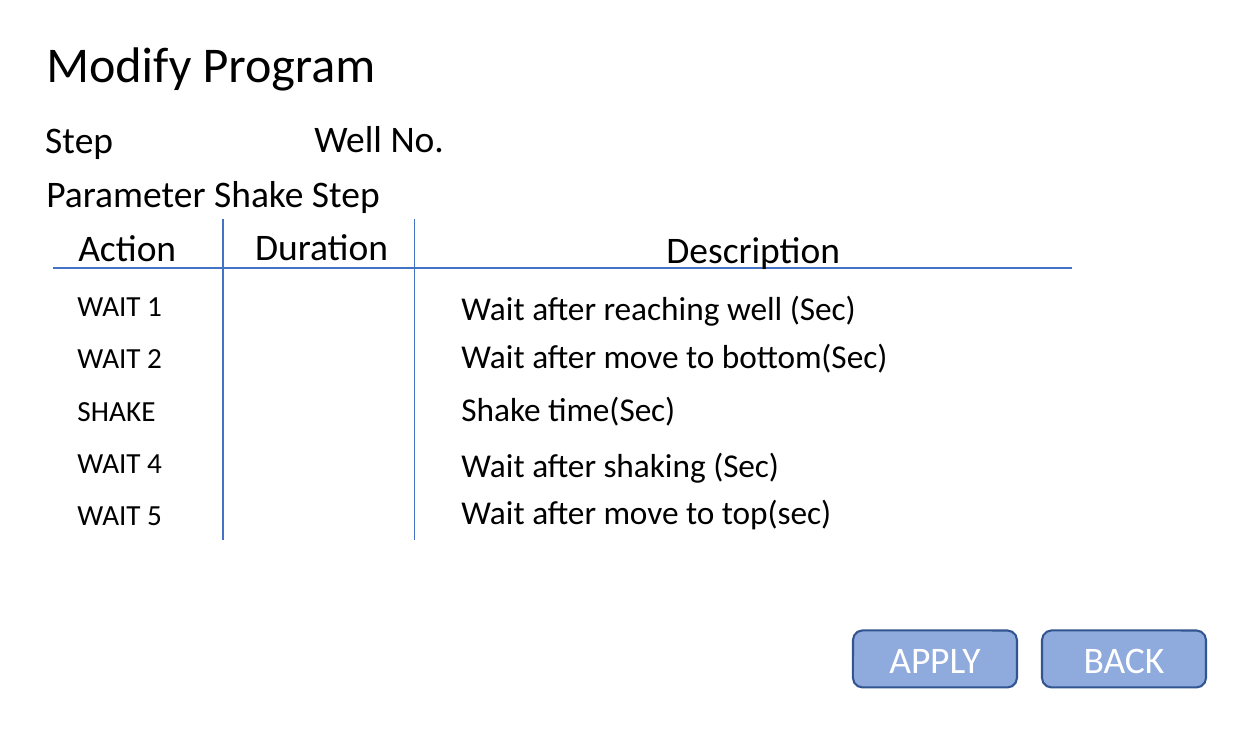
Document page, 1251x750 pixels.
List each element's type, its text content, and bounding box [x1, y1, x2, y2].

text_box Modify Program [31, 24, 391, 100]
text_box Duration [240, 269, 404, 275]
text_box Wait after move to top(sec) [446, 484, 1072, 539]
text_box Step [30, 108, 129, 169]
text_box Parameter Shake Step [31, 162, 396, 223]
text_box WAIT 5 [62, 489, 203, 539]
text_box Description [651, 218, 856, 268]
text_box Description [651, 269, 856, 278]
text_box WAIT 1 [62, 279, 203, 330]
text_box APPLY [851, 629, 1019, 689]
text_box WAIT 2 [62, 332, 203, 382]
text_box Shake time(Sec) [446, 381, 1072, 436]
text_box Well No. [299, 107, 459, 168]
text_box Action [63, 269, 192, 277]
text_box Action [63, 216, 192, 268]
text_box SHAKE [62, 384, 203, 435]
text_box Duration [240, 215, 404, 268]
text_box Wait after shaking (Sec) [446, 436, 1072, 484]
text_box Wait after reaching well (Sec) [446, 279, 1072, 328]
text_box Wait after move to bottom(Sec) [446, 328, 1072, 381]
text_box WAIT 4 [62, 436, 203, 487]
text_box BACK [1040, 629, 1208, 689]
